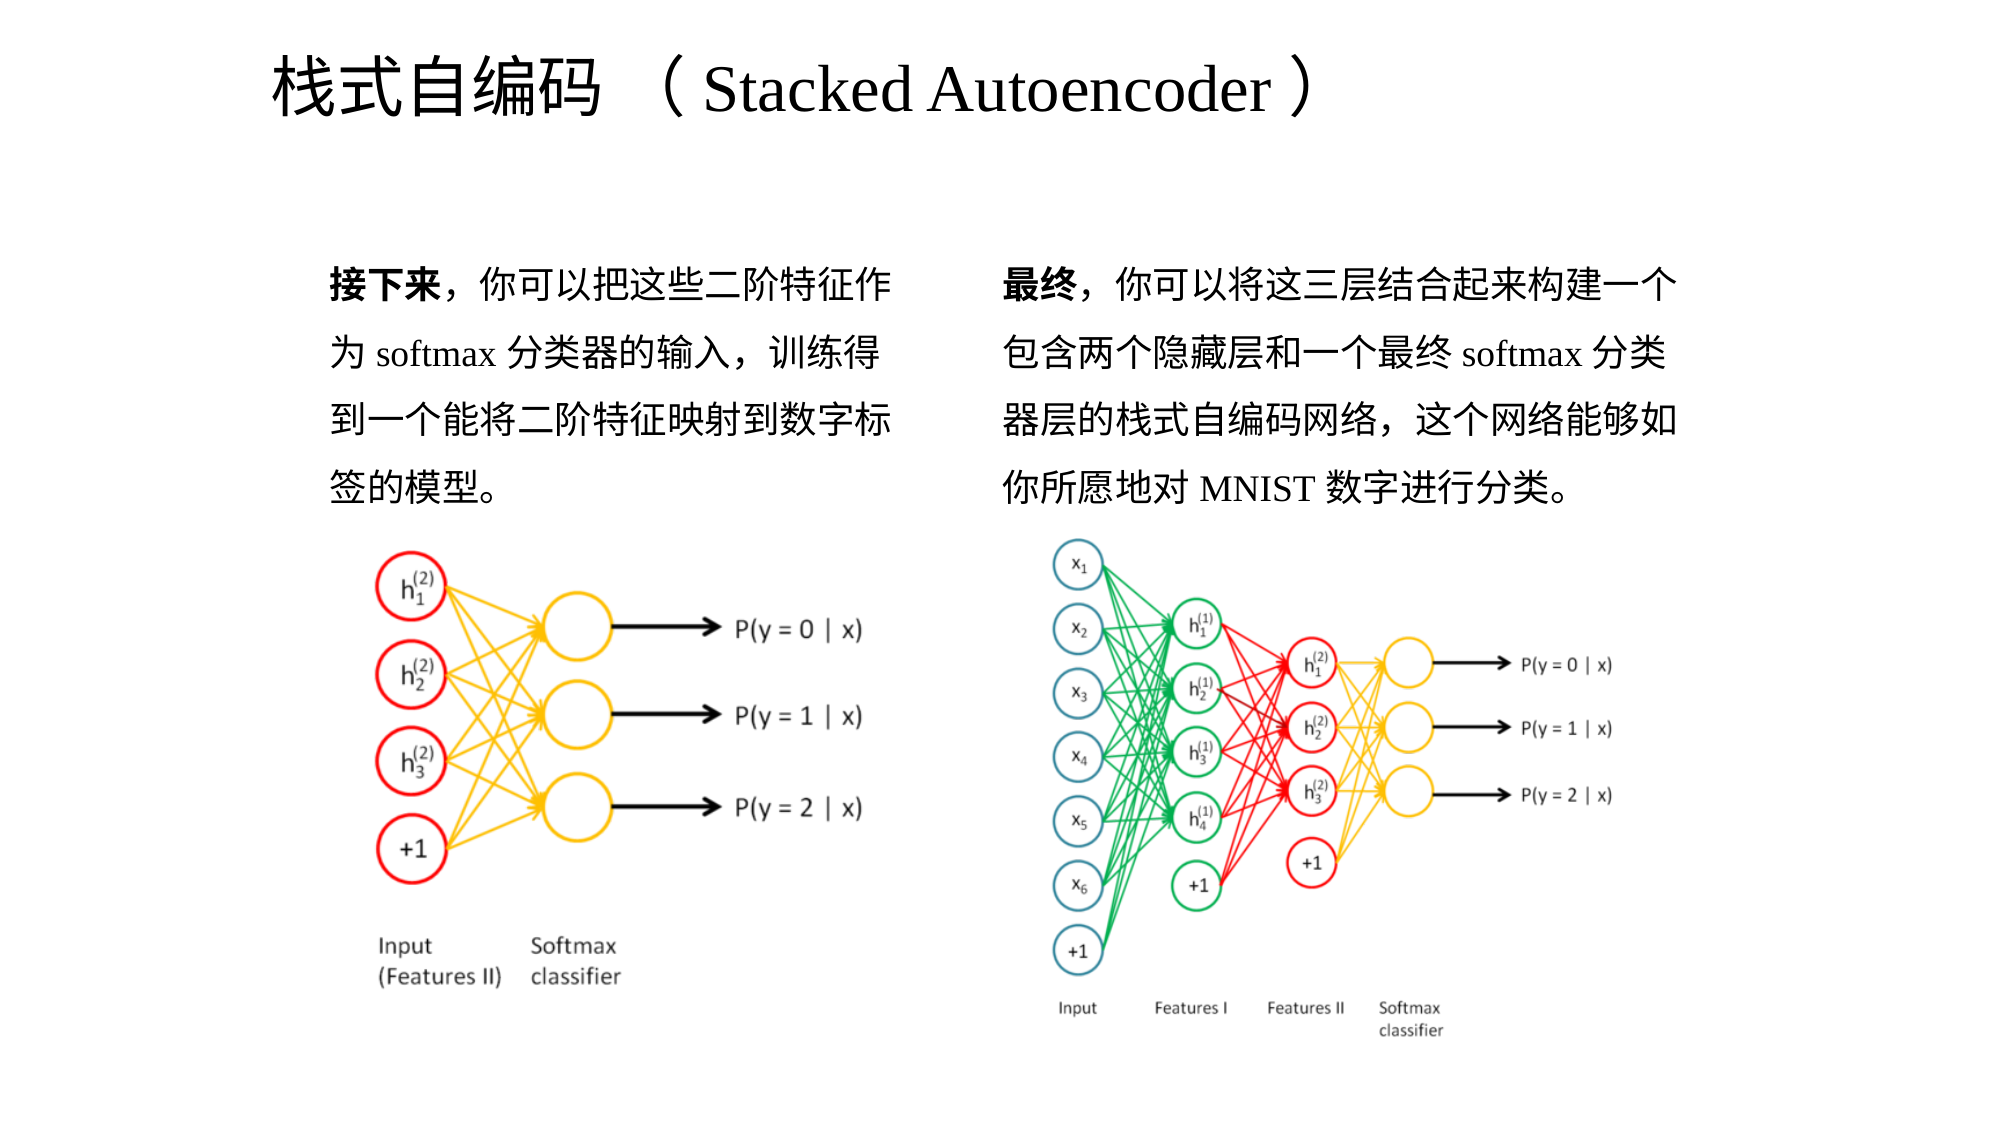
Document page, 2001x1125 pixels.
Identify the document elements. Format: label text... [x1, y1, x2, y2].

picture [1047, 538, 1626, 1047]
picture [362, 550, 882, 1000]
title 栈式自编码 （Stacked Autoencoder） [255, 42, 1606, 138]
text_box 最终，你可以将这三层结合起来构建一个包含两个隐藏层和一个最终softmax分类器层的栈式自编码网络，这个网络能够如你所愿地对MNIST数字进行分类。 [988, 231, 1697, 517]
text_box 接下来，你可以把这些二阶特征作为softmax分类器的输入，训练得到一个能将二阶特征映射到数字标签的模型。 [314, 231, 918, 517]
